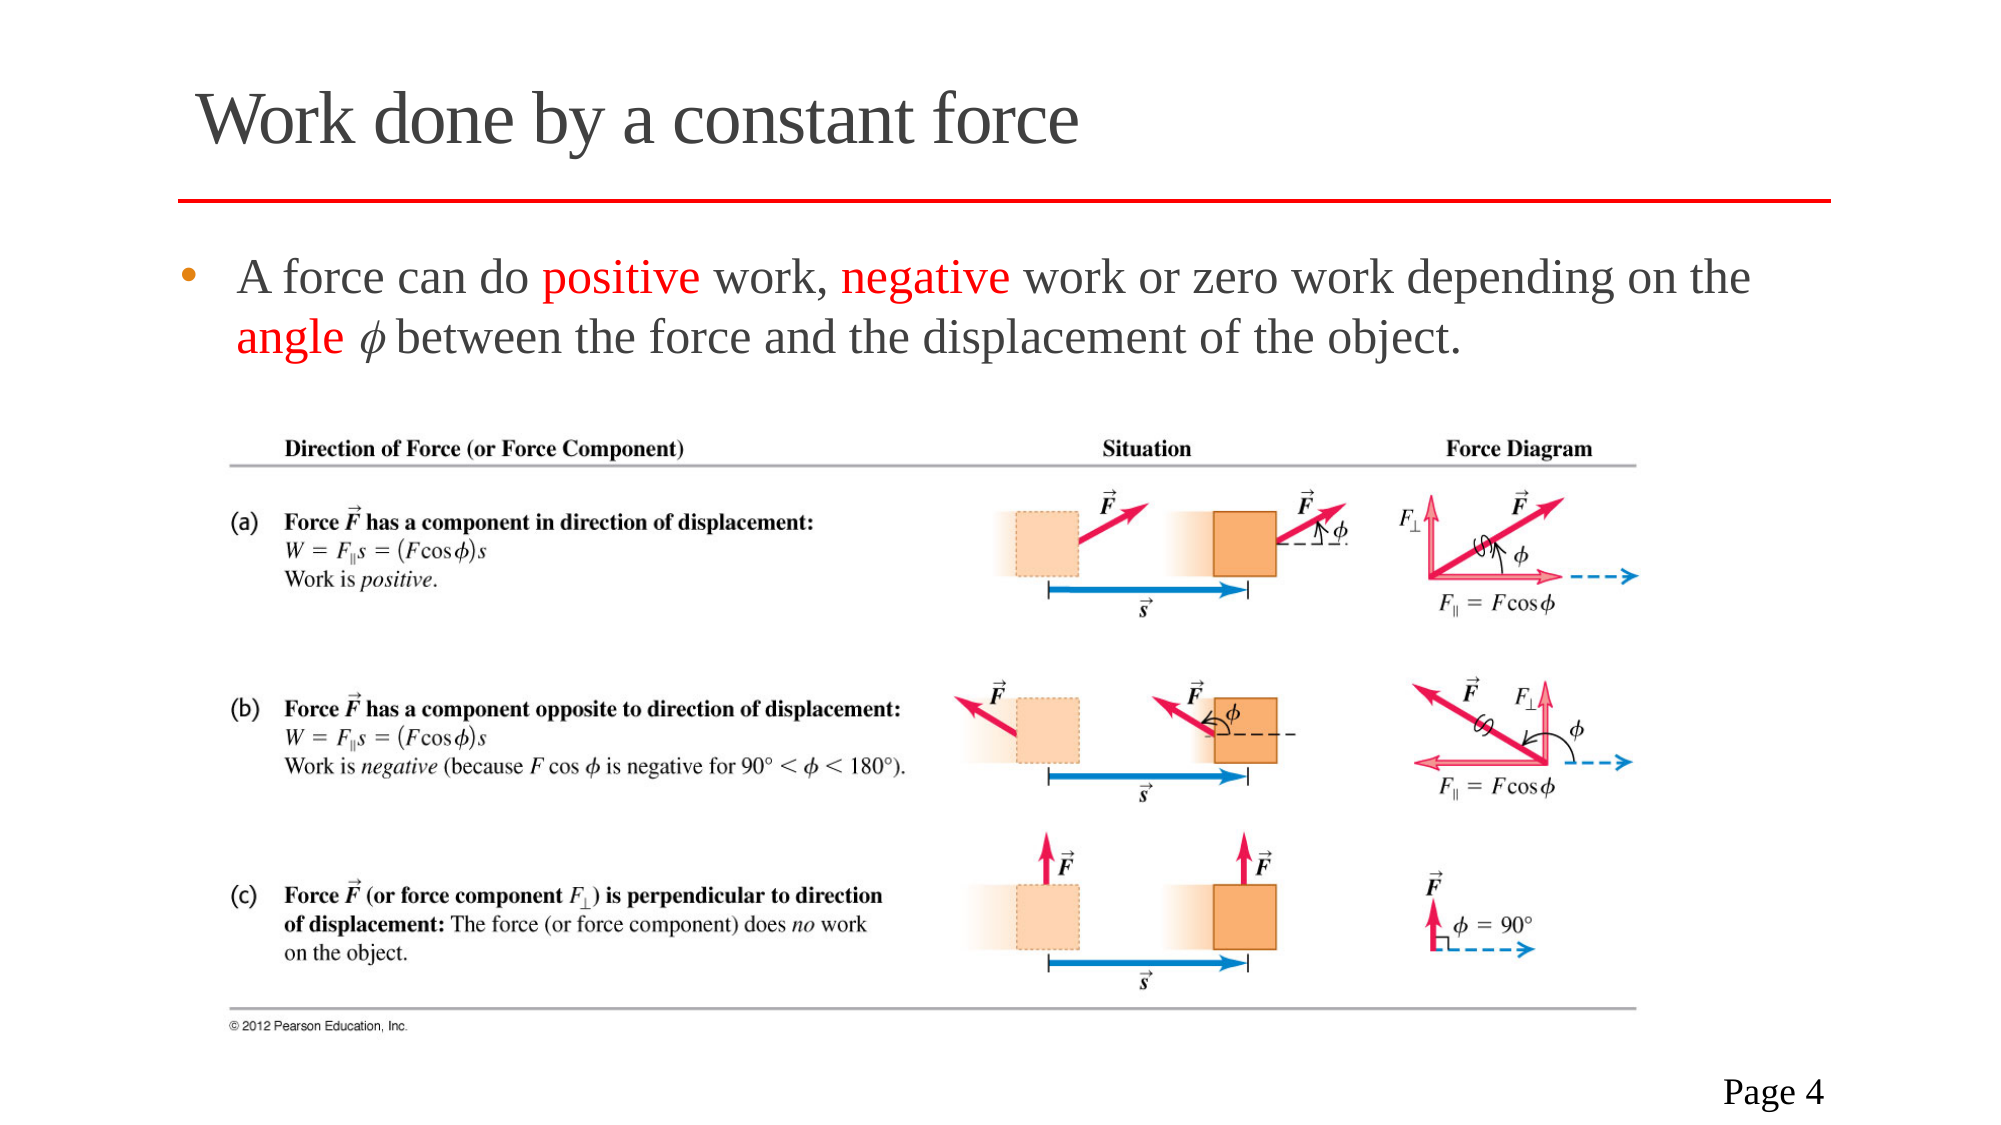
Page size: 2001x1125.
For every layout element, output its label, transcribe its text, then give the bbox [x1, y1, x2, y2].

title Work done by a constant force [180, 47, 1830, 195]
list A force can do positive work, negative work or zero work depending on the angle  between the force and the displacement of the object. [180, 236, 1834, 1004]
picture [222, 432, 1643, 1044]
slide_number Page 4 [1624, 1059, 1840, 1120]
